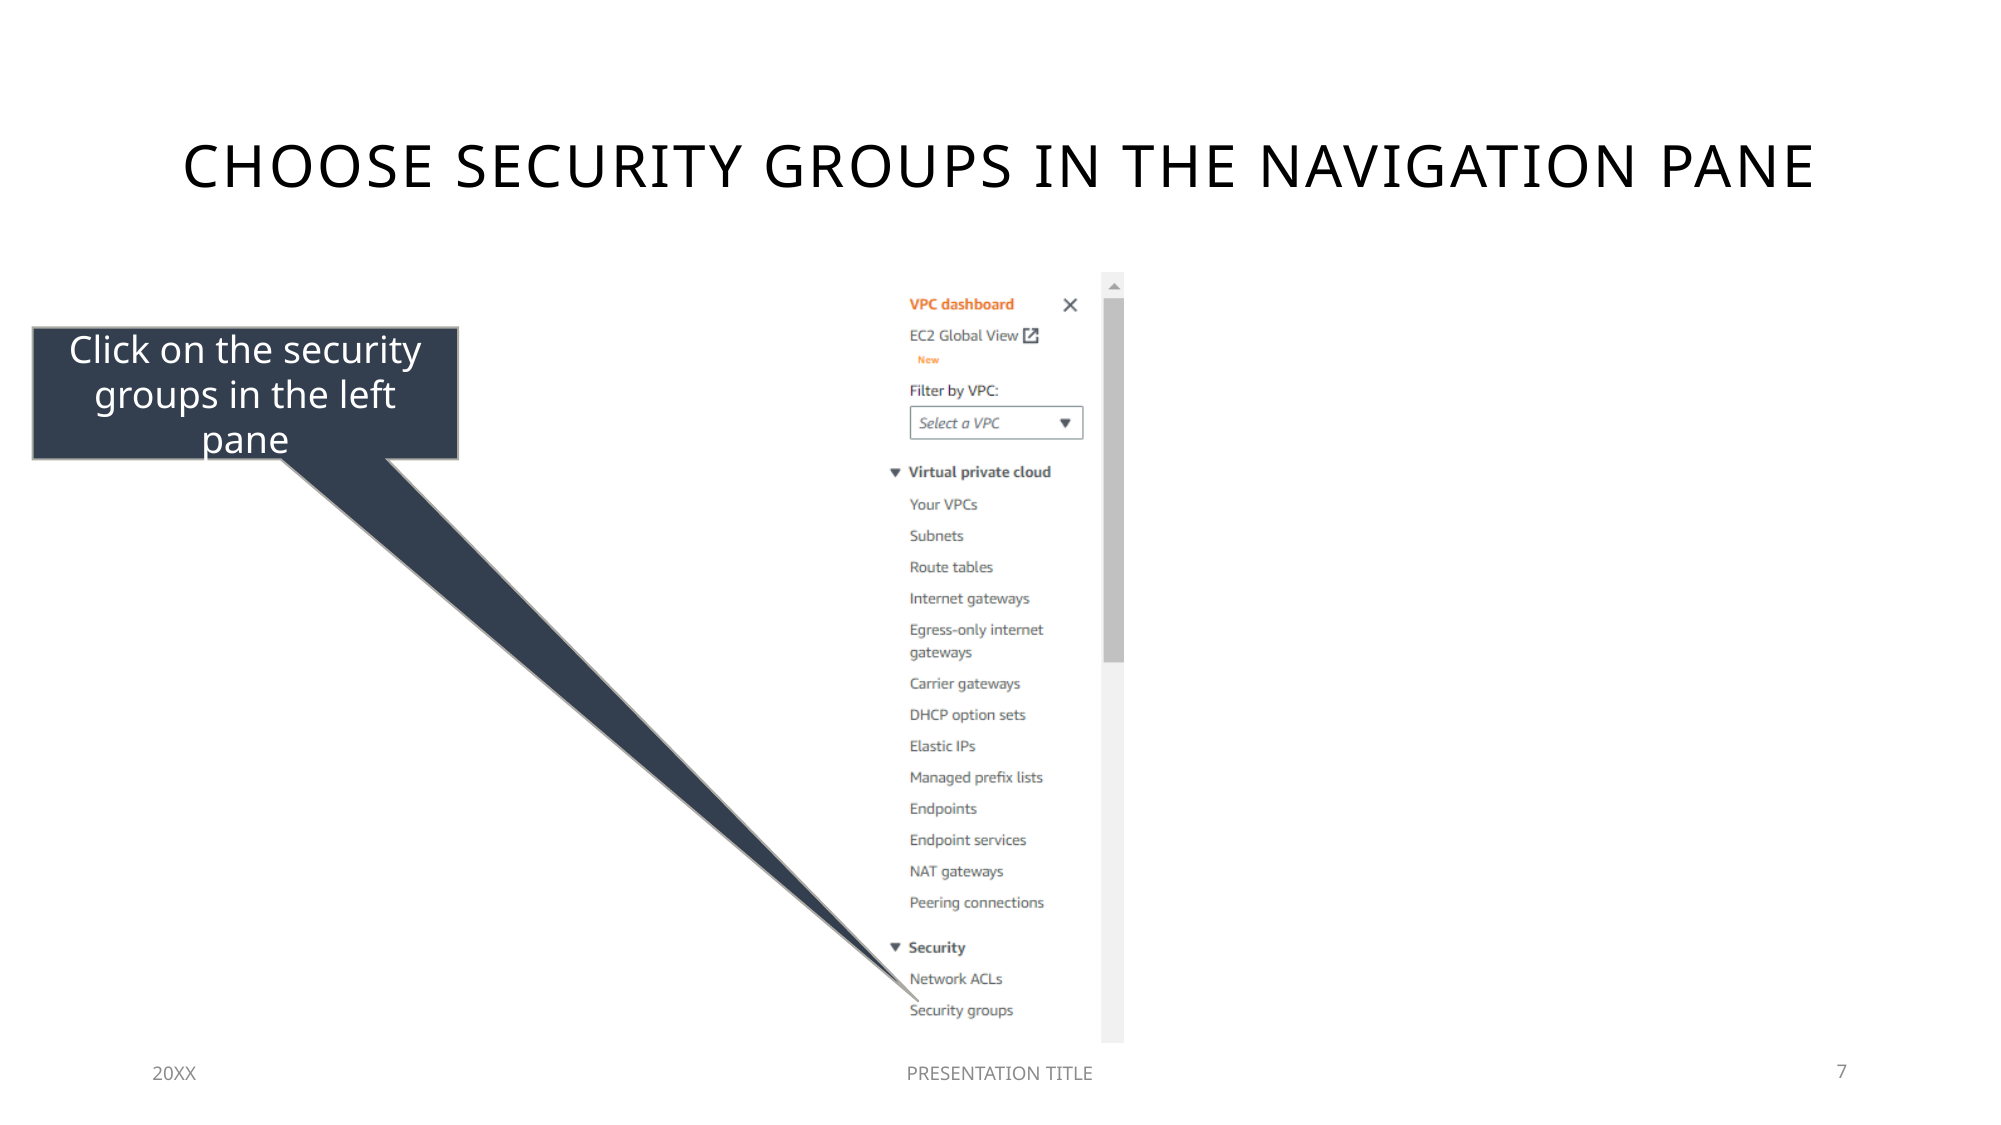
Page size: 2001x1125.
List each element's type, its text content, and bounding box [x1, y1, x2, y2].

slide_number 7 [1412, 1042, 1863, 1103]
picture [876, 272, 1124, 1043]
slide_number 20XX [137, 1042, 588, 1103]
title CHOOSE SECURITY GROUPS IN THE NAVIGATION PANE [137, 59, 1863, 278]
text_box Click on the security groups in the left pane [31, 326, 876, 967]
footer PRESENTATION TITLE [662, 1042, 1338, 1103]
